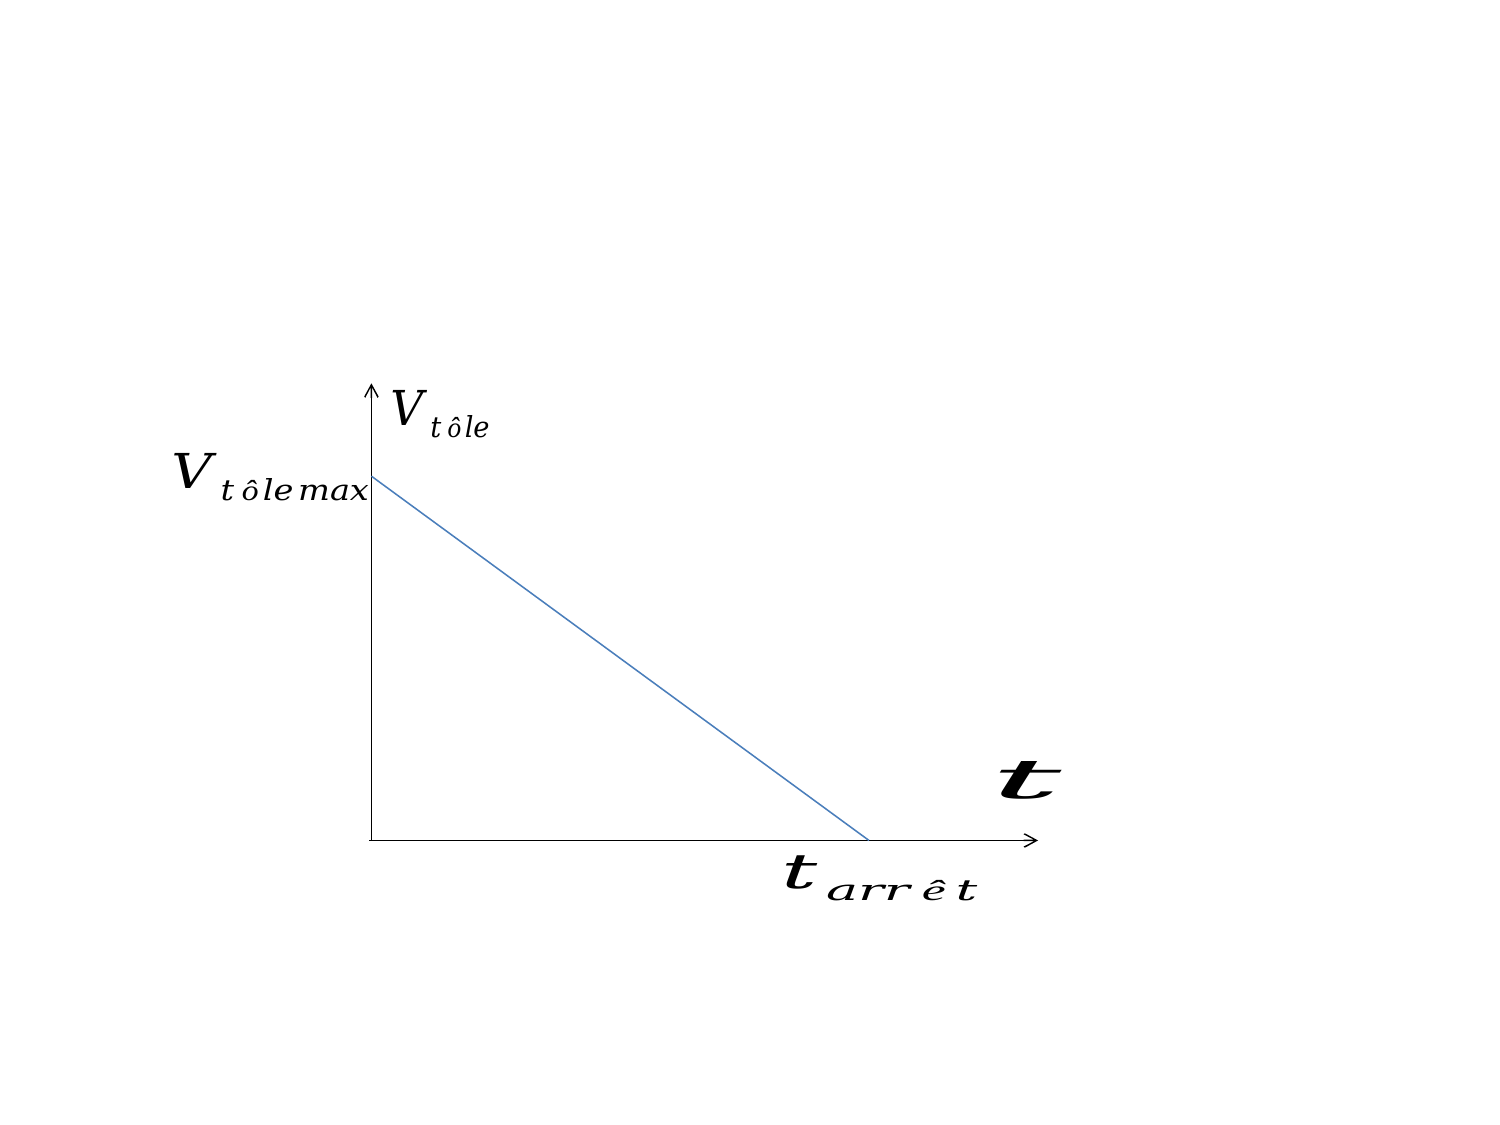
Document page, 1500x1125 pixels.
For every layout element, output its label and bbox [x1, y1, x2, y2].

text_box [371, 475, 870, 841]
